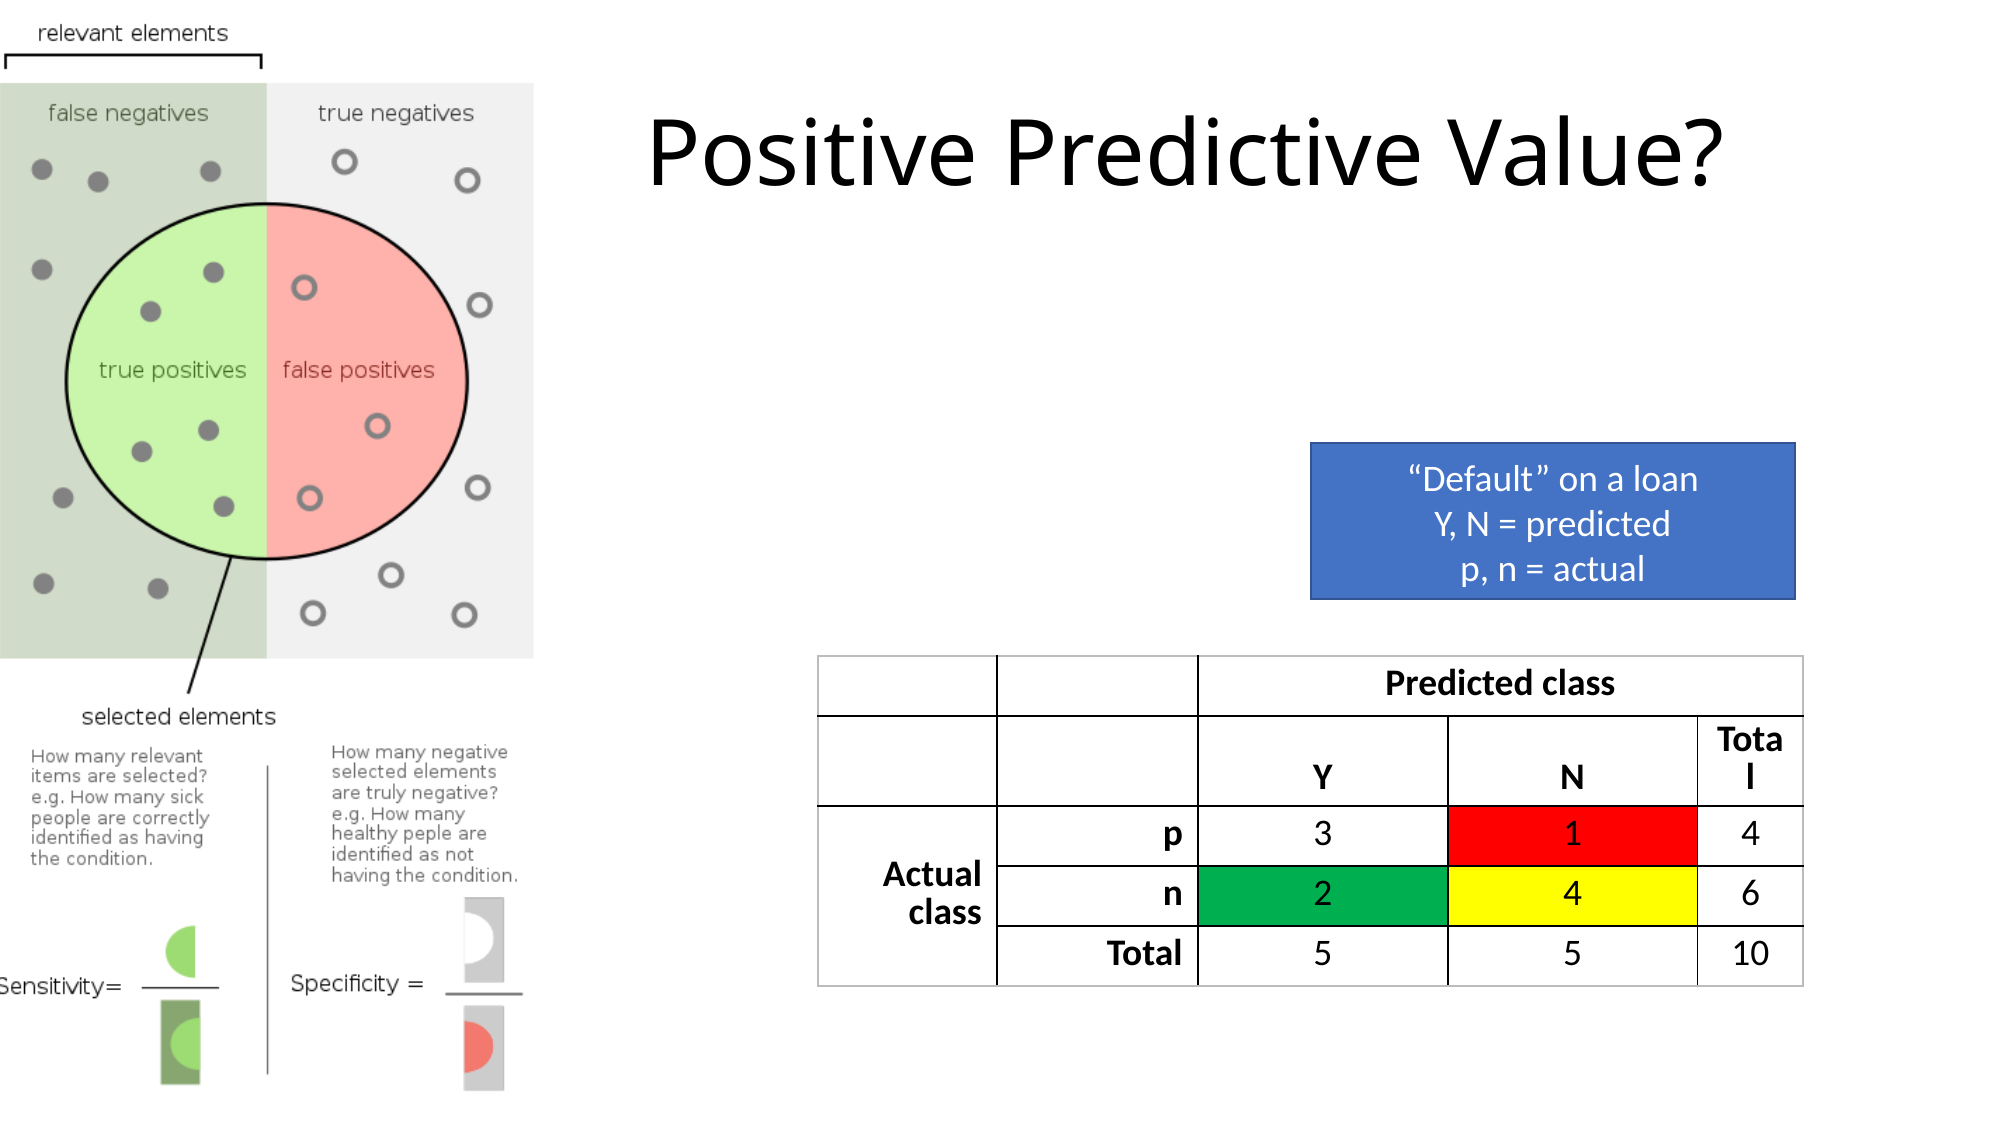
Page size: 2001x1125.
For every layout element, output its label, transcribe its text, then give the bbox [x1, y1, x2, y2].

table_cell Total [998, 927, 1197, 985]
table_cell 10 [1698, 927, 1802, 985]
table_cell 5 [1449, 927, 1697, 985]
table_cell [998, 717, 1197, 805]
text_box “Default” on a loan Y, N = predicted p, n = actual [1310, 442, 1796, 600]
table_cell 4 [1449, 867, 1697, 925]
picture [0, 0, 576, 1122]
table_cell 4 [1698, 807, 1802, 865]
table_cell n [998, 867, 1197, 925]
table_cell 5 [1199, 927, 1447, 985]
table_cell Y [1199, 717, 1447, 805]
table_cell 3 [1199, 807, 1447, 865]
table_cell [819, 717, 996, 805]
title Positive Predictive Value? [630, 47, 2000, 265]
table_header [998, 657, 1197, 715]
table_cell N [1449, 717, 1697, 805]
table_cell Actual class [819, 807, 996, 985]
table_cell Total [1698, 717, 1802, 805]
table_cell p [998, 807, 1197, 865]
table_header [819, 657, 996, 715]
table_cell 6 [1698, 867, 1802, 925]
table_cell 2 [1199, 867, 1447, 925]
table_cell 1 [1449, 807, 1697, 865]
table_header Predicted class [1199, 657, 1802, 715]
